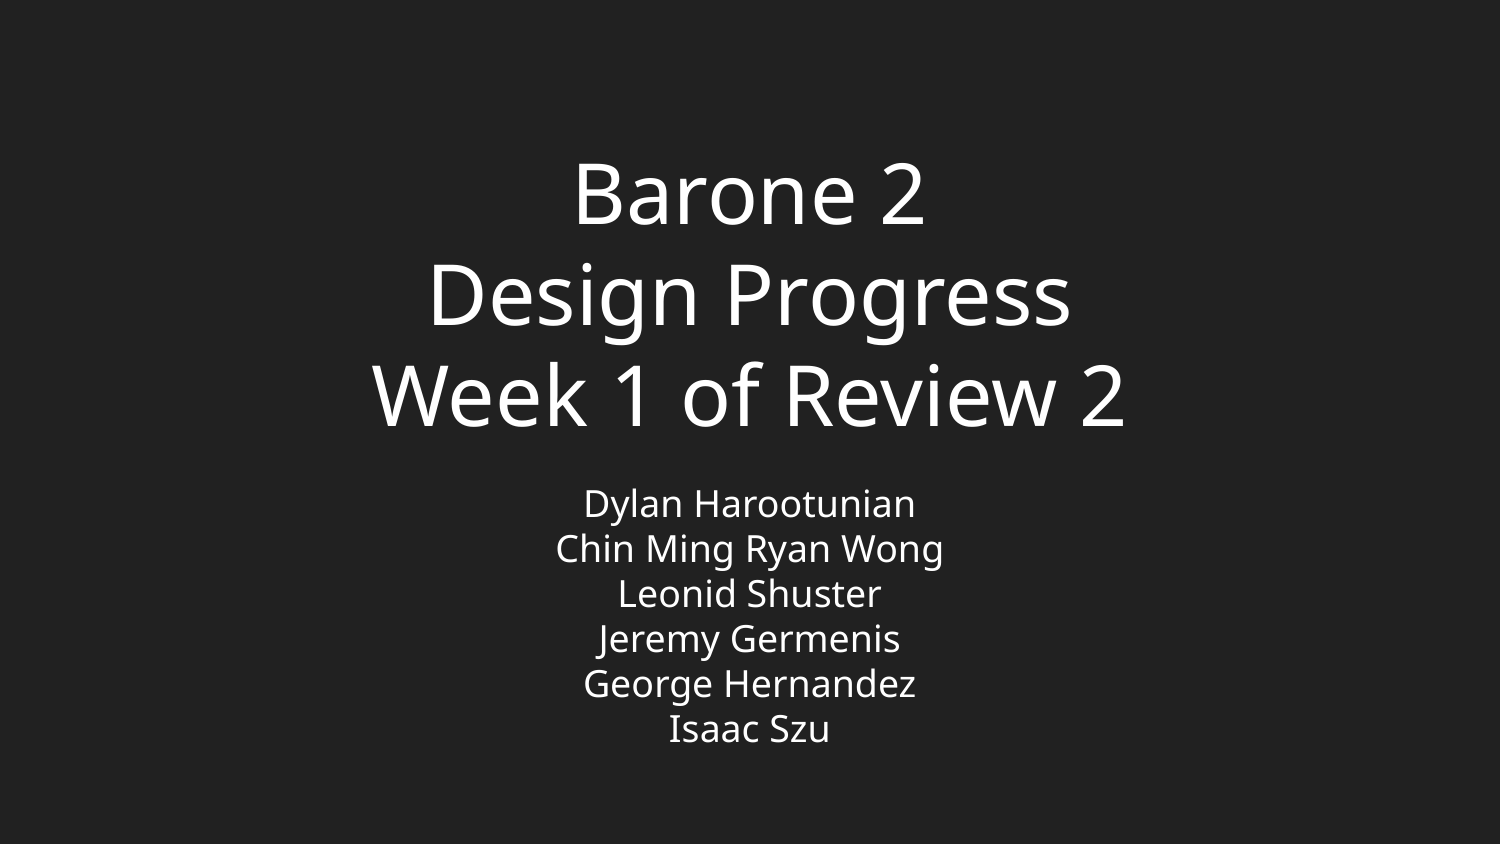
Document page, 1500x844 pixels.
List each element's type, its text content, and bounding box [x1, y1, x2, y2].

subtitle Dylan Harootunian Chin Ming Ryan Wong Leonid Shuster Jeremy Germenis George Hernandez Isaac Szu [51, 464, 1449, 766]
title Barone 2 Design Progress Week 1 of Review 2 [51, 122, 1449, 459]
